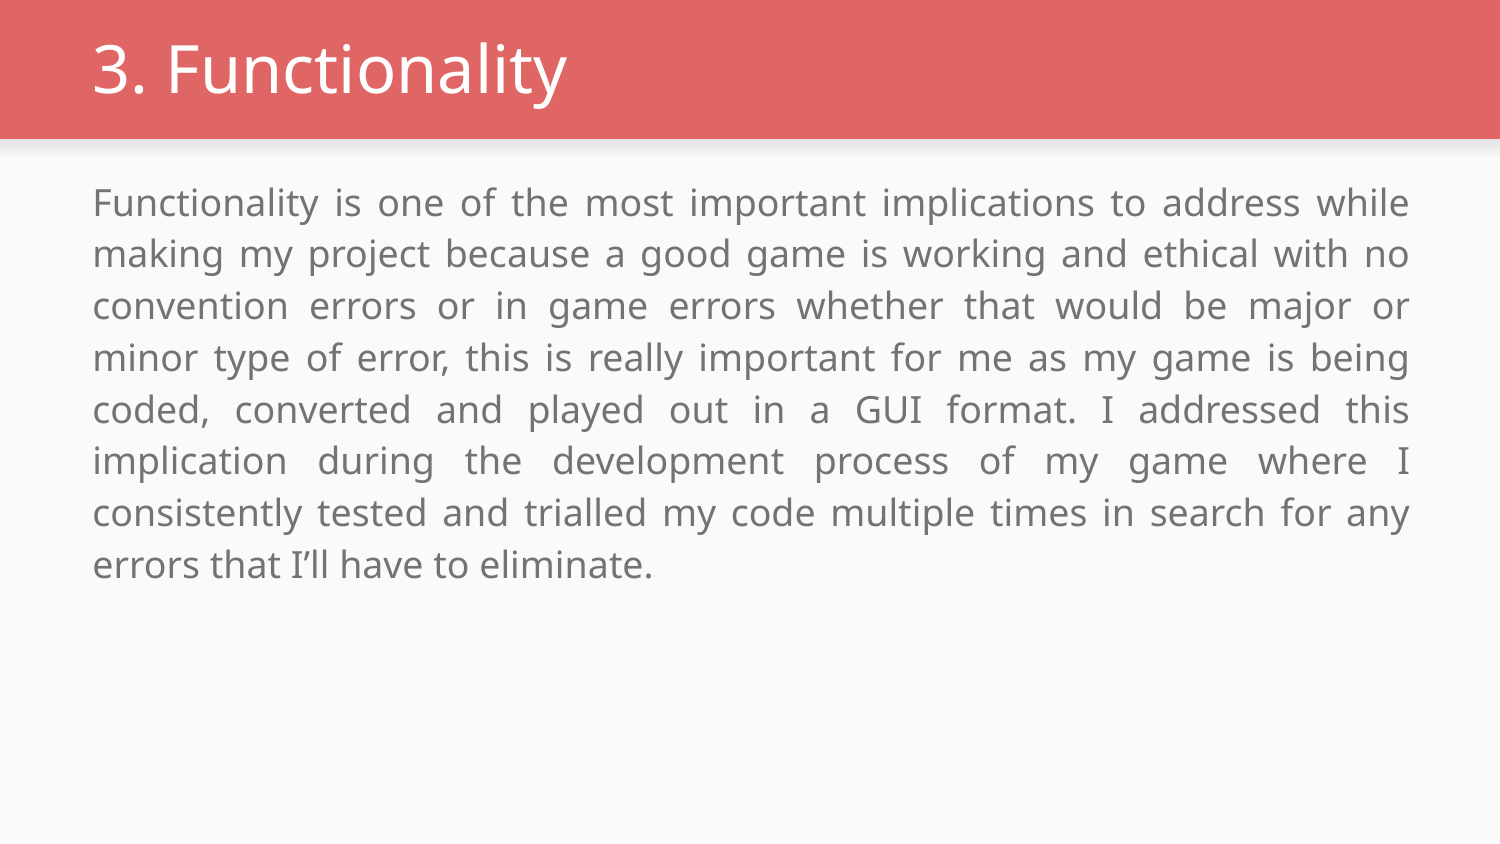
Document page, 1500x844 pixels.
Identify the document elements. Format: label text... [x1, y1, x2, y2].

title 3. Functionality [77, 0, 1427, 123]
list Functionality is one of the most important implications to address while making my project because a good game is working and ethical with no convention errors or in game errors whether that would be major or minor type of error, this is really important for me as my game is being coded, converted and played out in a GUI format. I addressed this implication during the development process of my game where I consistently tested and trialled my code multiple times in search for any errors that I’ll have to eliminate. [77, 156, 1427, 760]
